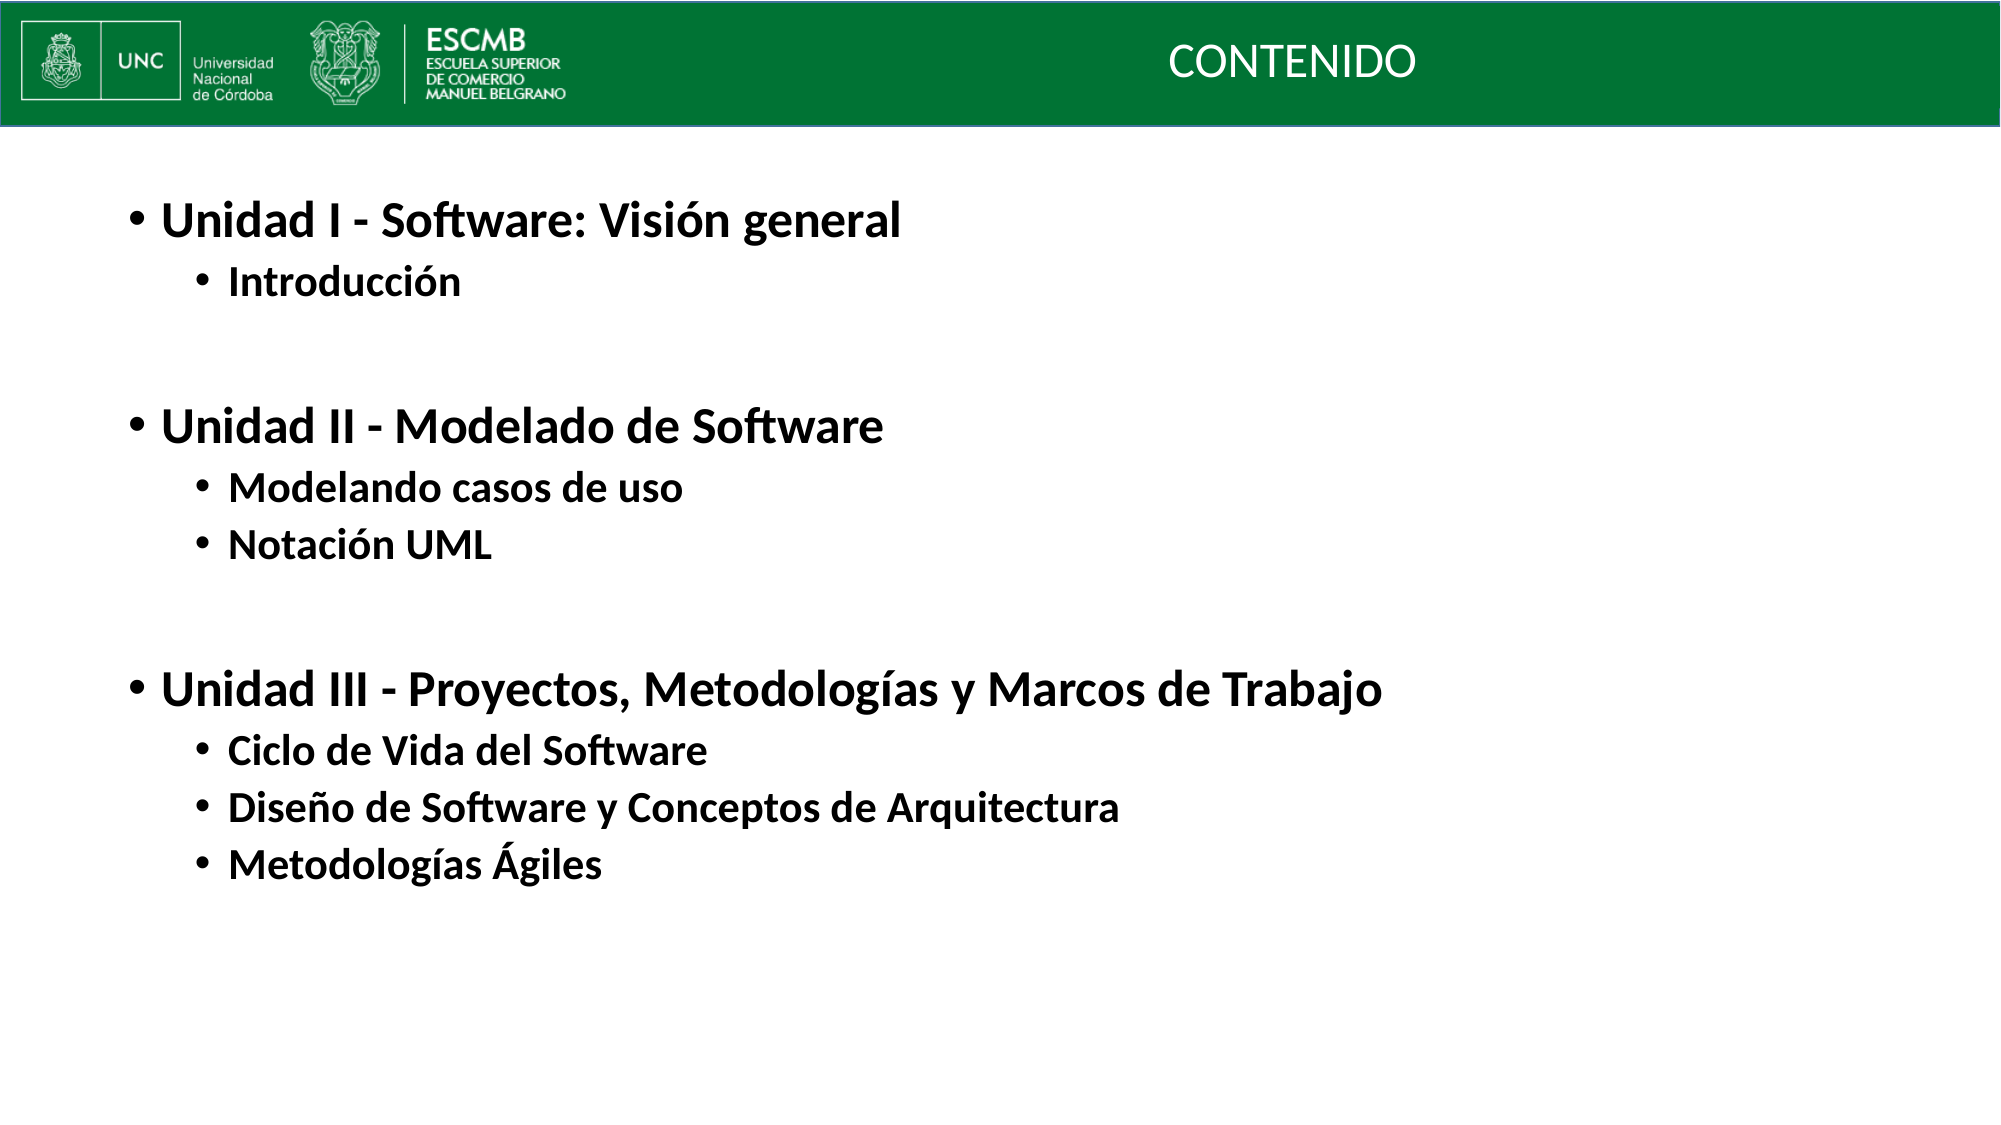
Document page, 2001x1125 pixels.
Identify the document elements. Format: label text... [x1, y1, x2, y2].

list Unidad I - Software: Visión general Introducción Unidad II - Modelado de Software Modelando casos de uso Notación UML Unidad III - Proyectos, Metodologías y Marcos de Trabajo Ciclo de Vida del Software Diseño de Software y Conceptos de Arquitectura Metodologías Ágiles [113, 185, 1838, 900]
text_box CONTENIDO [584, 5, 2000, 110]
picture [20, 4, 574, 116]
